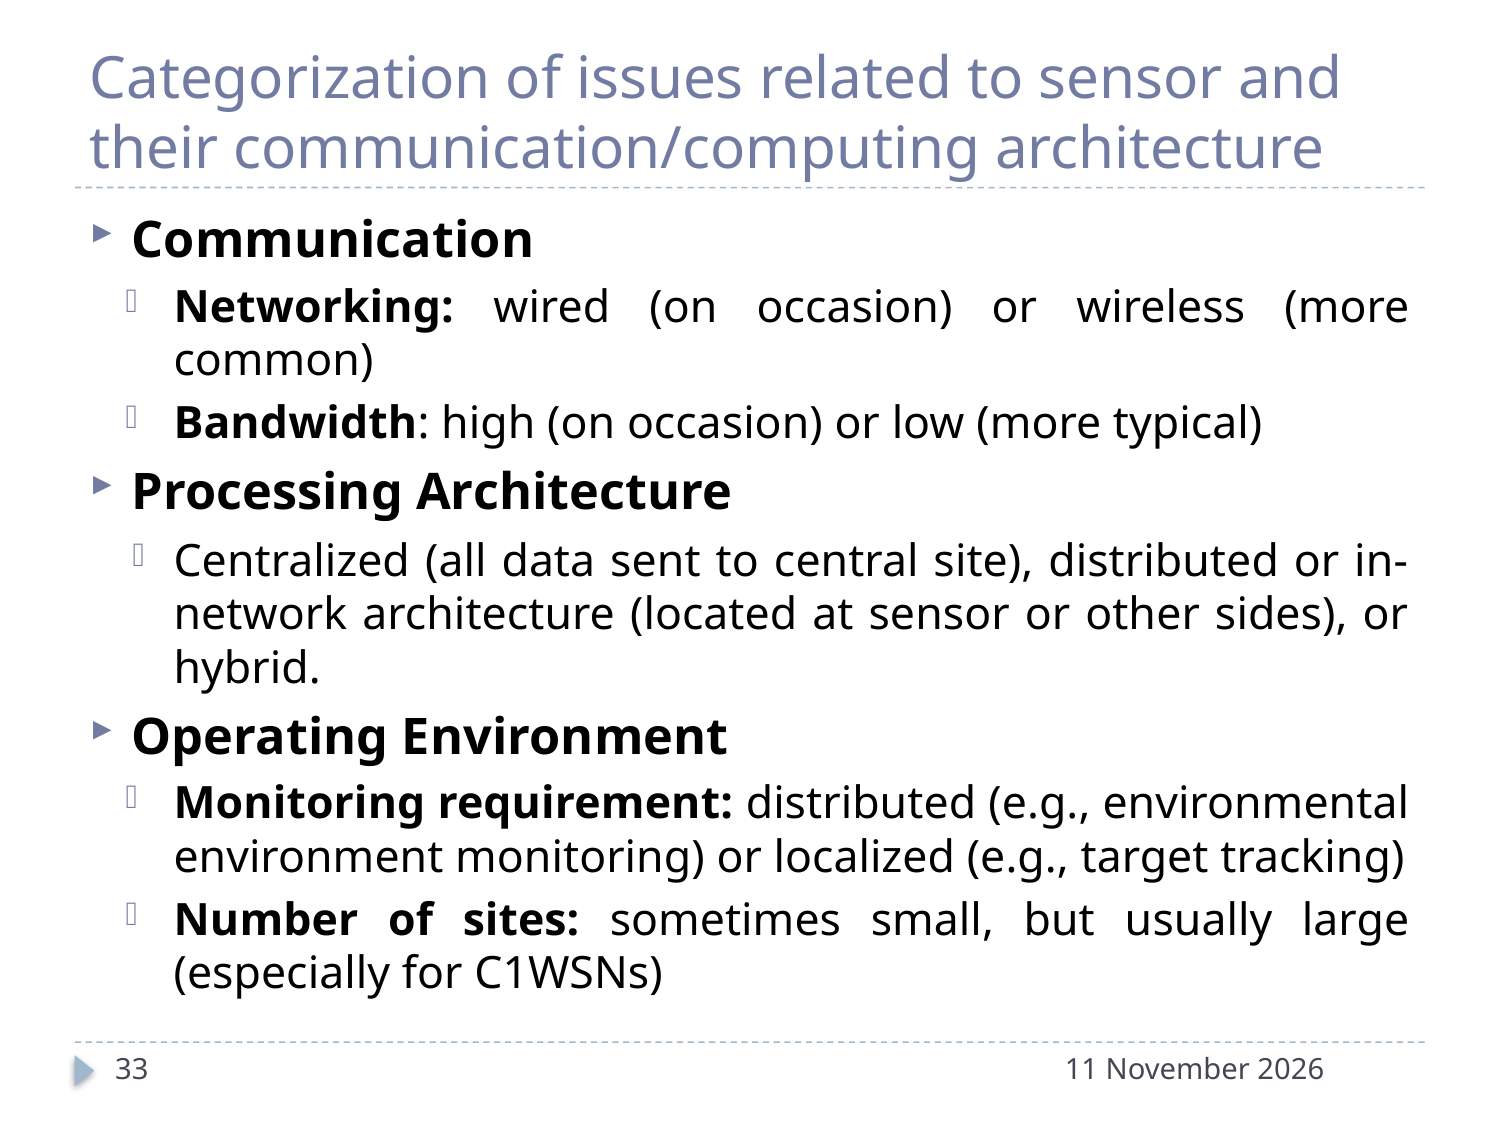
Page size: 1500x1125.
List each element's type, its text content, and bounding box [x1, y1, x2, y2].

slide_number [1050, 1042, 1426, 1103]
list Communication Networking: wired (on occasion) or wireless (more common) Bandwidth: high (on occasion) or low (more typical) Processing Architecture Centralized (all data sent to central site), distributed or in-network architecture (located at sensor or other sides), or hybrid. Operating Environment Monitoring requirement: distributed (e.g., environmental environment monitoring) or localized (e.g., target tracking) Number of sites: sometimes small, but usually large (especially for C1WSNs) [75, 200, 1425, 1010]
slide_number 33 [100, 1042, 426, 1103]
title Categorization of issues related to sensor and their communication/computing architecture [75, 24, 1425, 188]
